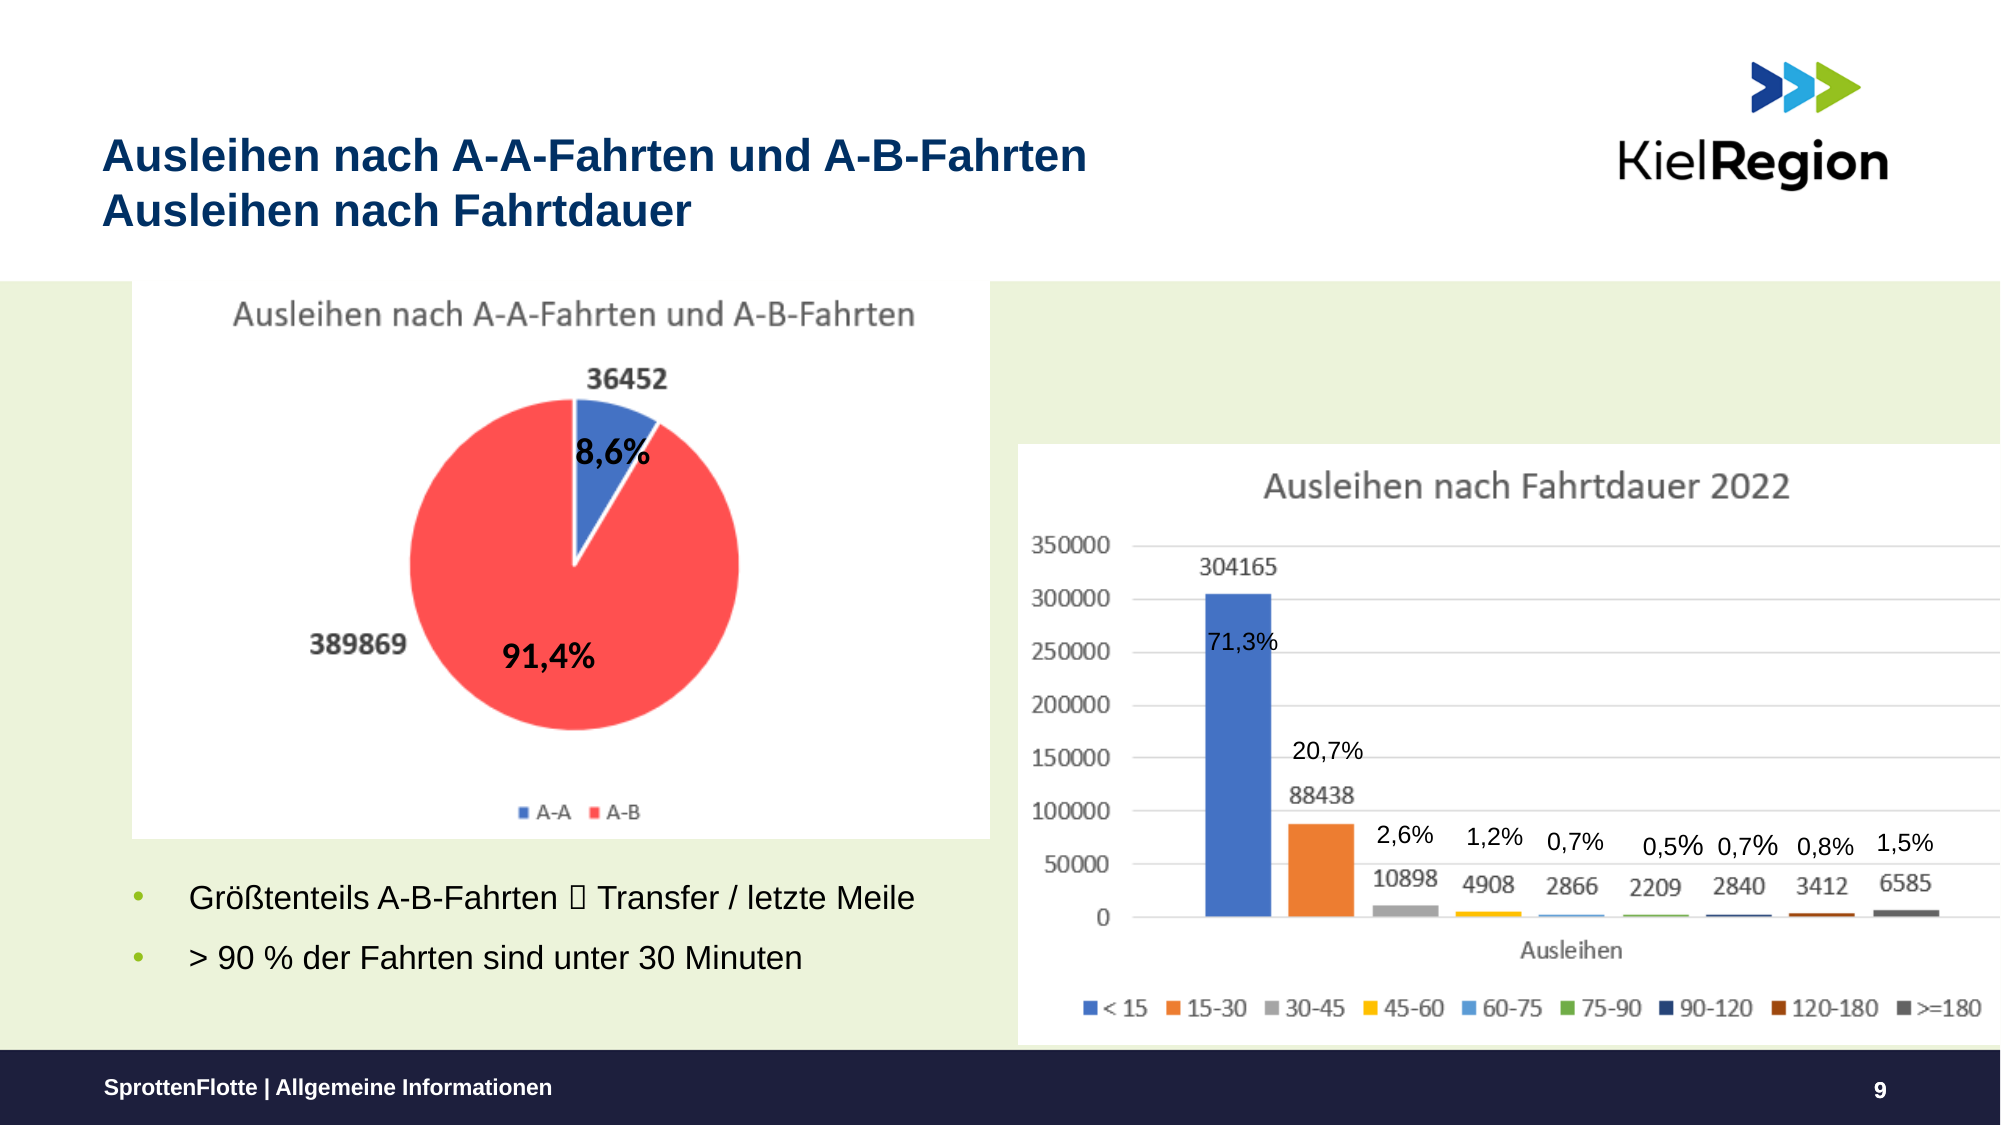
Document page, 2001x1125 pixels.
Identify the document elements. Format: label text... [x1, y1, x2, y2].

title Ausleihen nach A-A-Fahrten und A-B-Fahrten Ausleihen nach Fahrtdauer [101, 126, 1130, 241]
slide_number 9 [1426, 1075, 1887, 1104]
footer SprottenFlotte | Allgemeine Informationen [101, 1073, 611, 1101]
picture [0, 0, 2001, 1125]
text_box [132, 281, 990, 839]
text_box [1018, 444, 2000, 1045]
text_box Größtenteils A-B-Fahrten  Transfer / letzte Meile > 90 % der Fahrten sind unter 30 Minuten [132, 859, 1013, 977]
